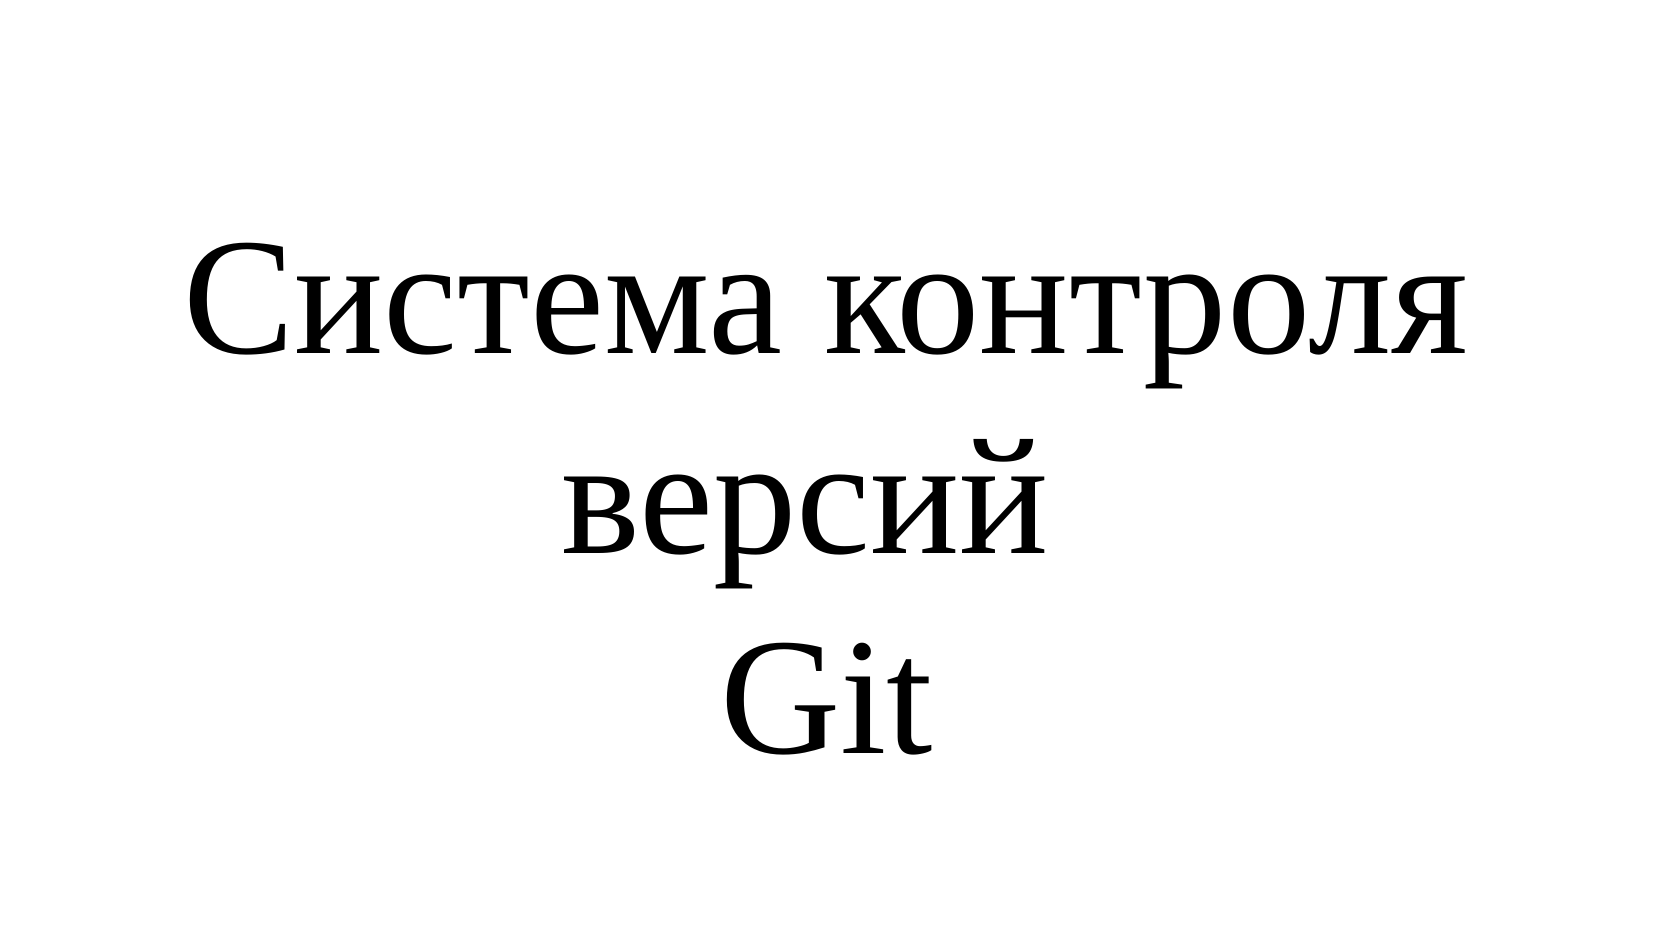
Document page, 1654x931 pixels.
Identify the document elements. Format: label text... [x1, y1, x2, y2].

text_box Система контроля версий Git [82, 210, 1571, 764]
